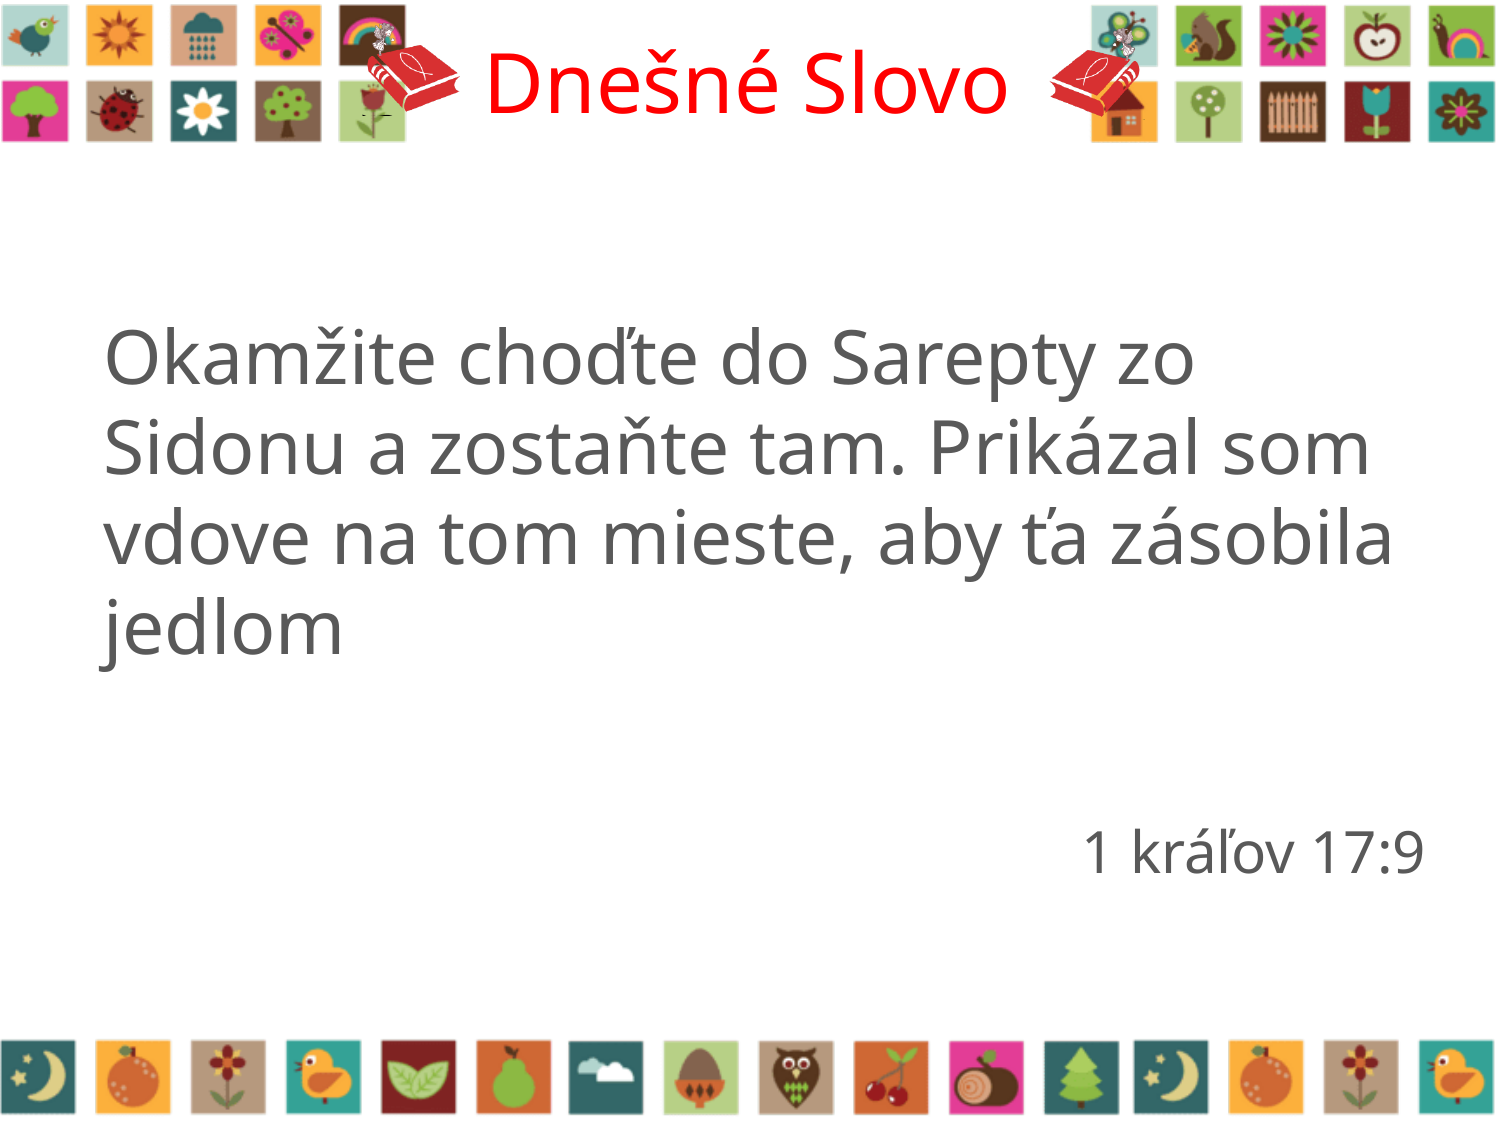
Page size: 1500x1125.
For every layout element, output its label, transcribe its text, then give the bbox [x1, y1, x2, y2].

picture [0, 3, 492, 150]
text_box Dnešné Slovo [425, 22, 1078, 138]
picture [1017, 3, 1500, 150]
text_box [0, 1028, 1500, 1118]
text_box Okamžite choďte do Sarepty zo Sidonu a zostaňte tam. Prikázal som vdove na tom mieste, aby ťa zásobila jedlom [88, 302, 1436, 678]
text_box 1 kráľov 17:9 [808, 807, 1441, 893]
